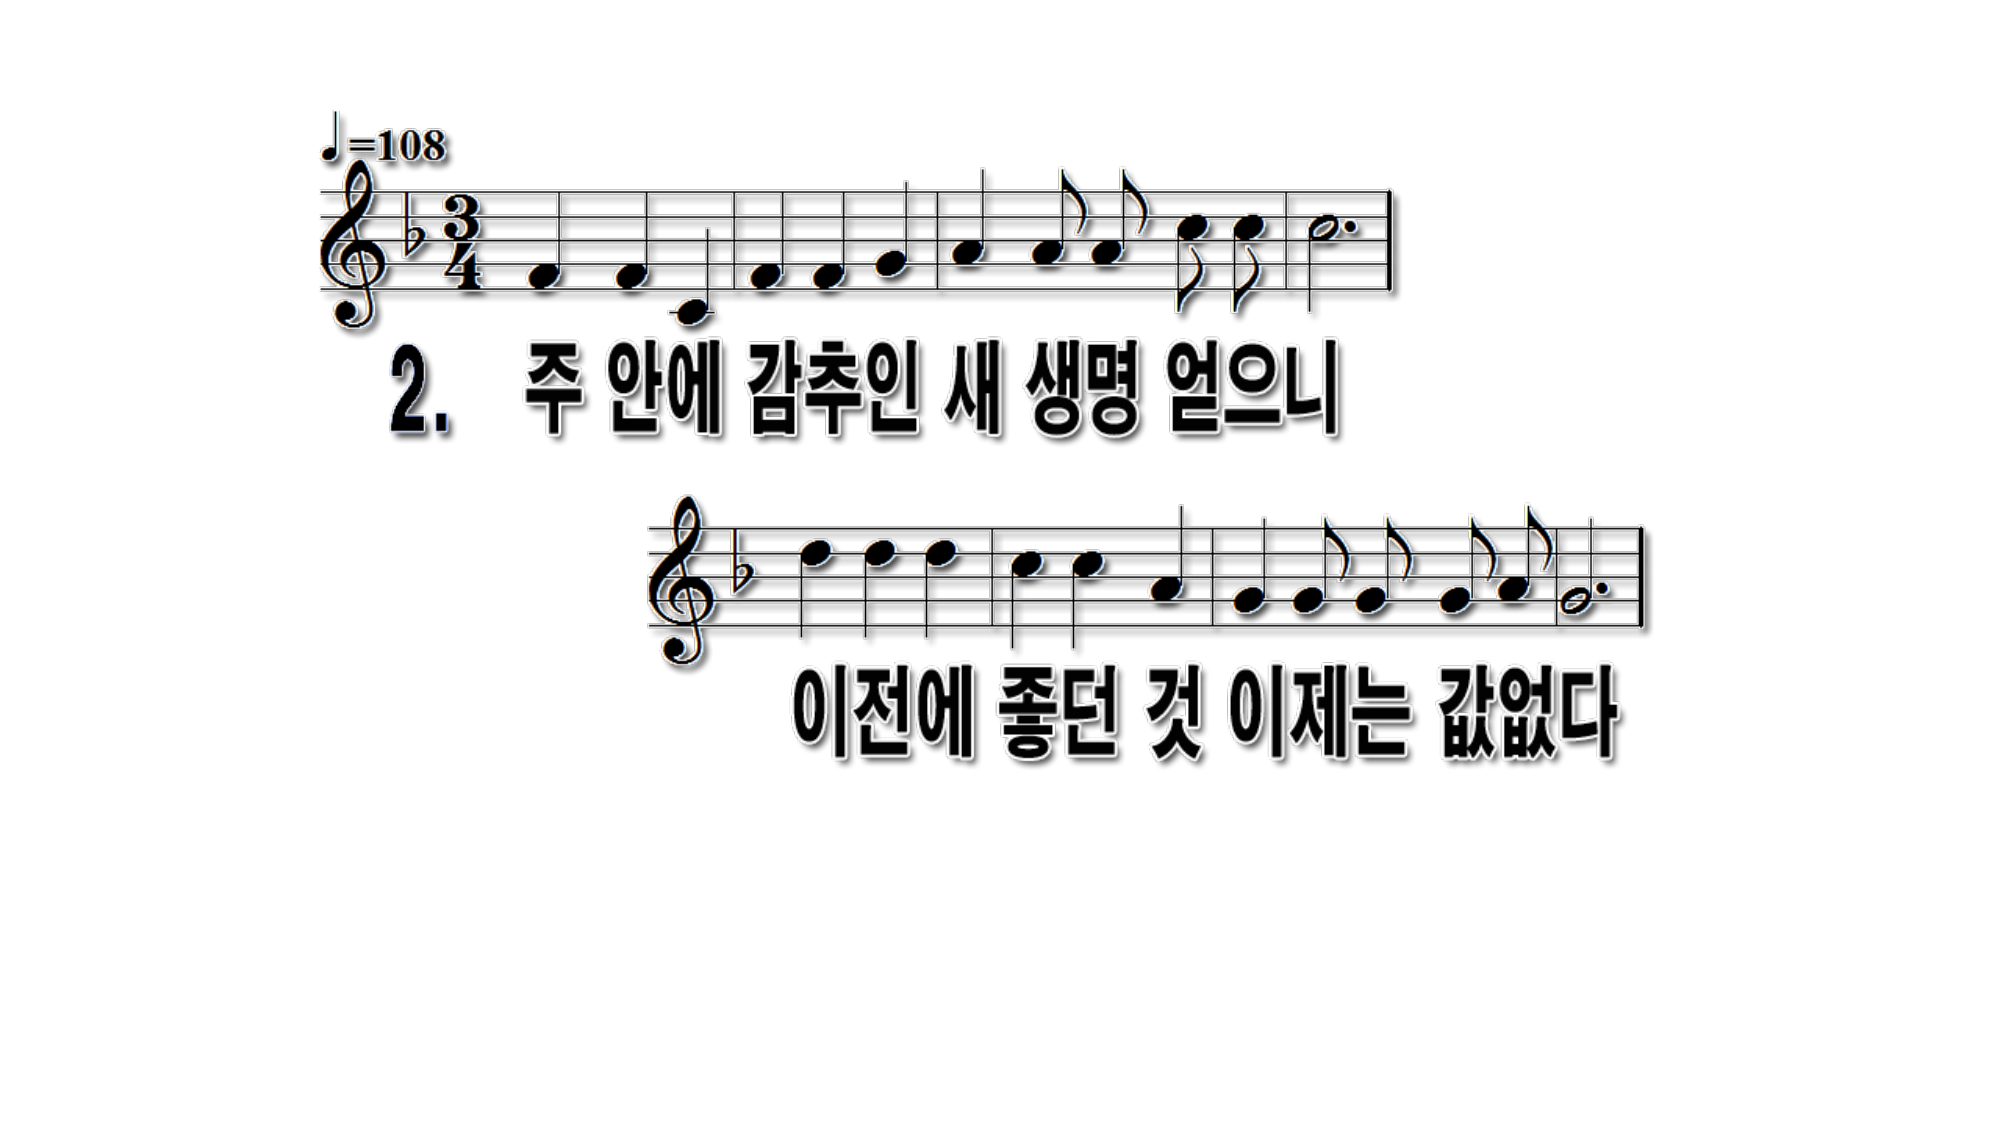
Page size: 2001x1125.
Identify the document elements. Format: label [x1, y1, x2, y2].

picture [249, 0, 1750, 835]
